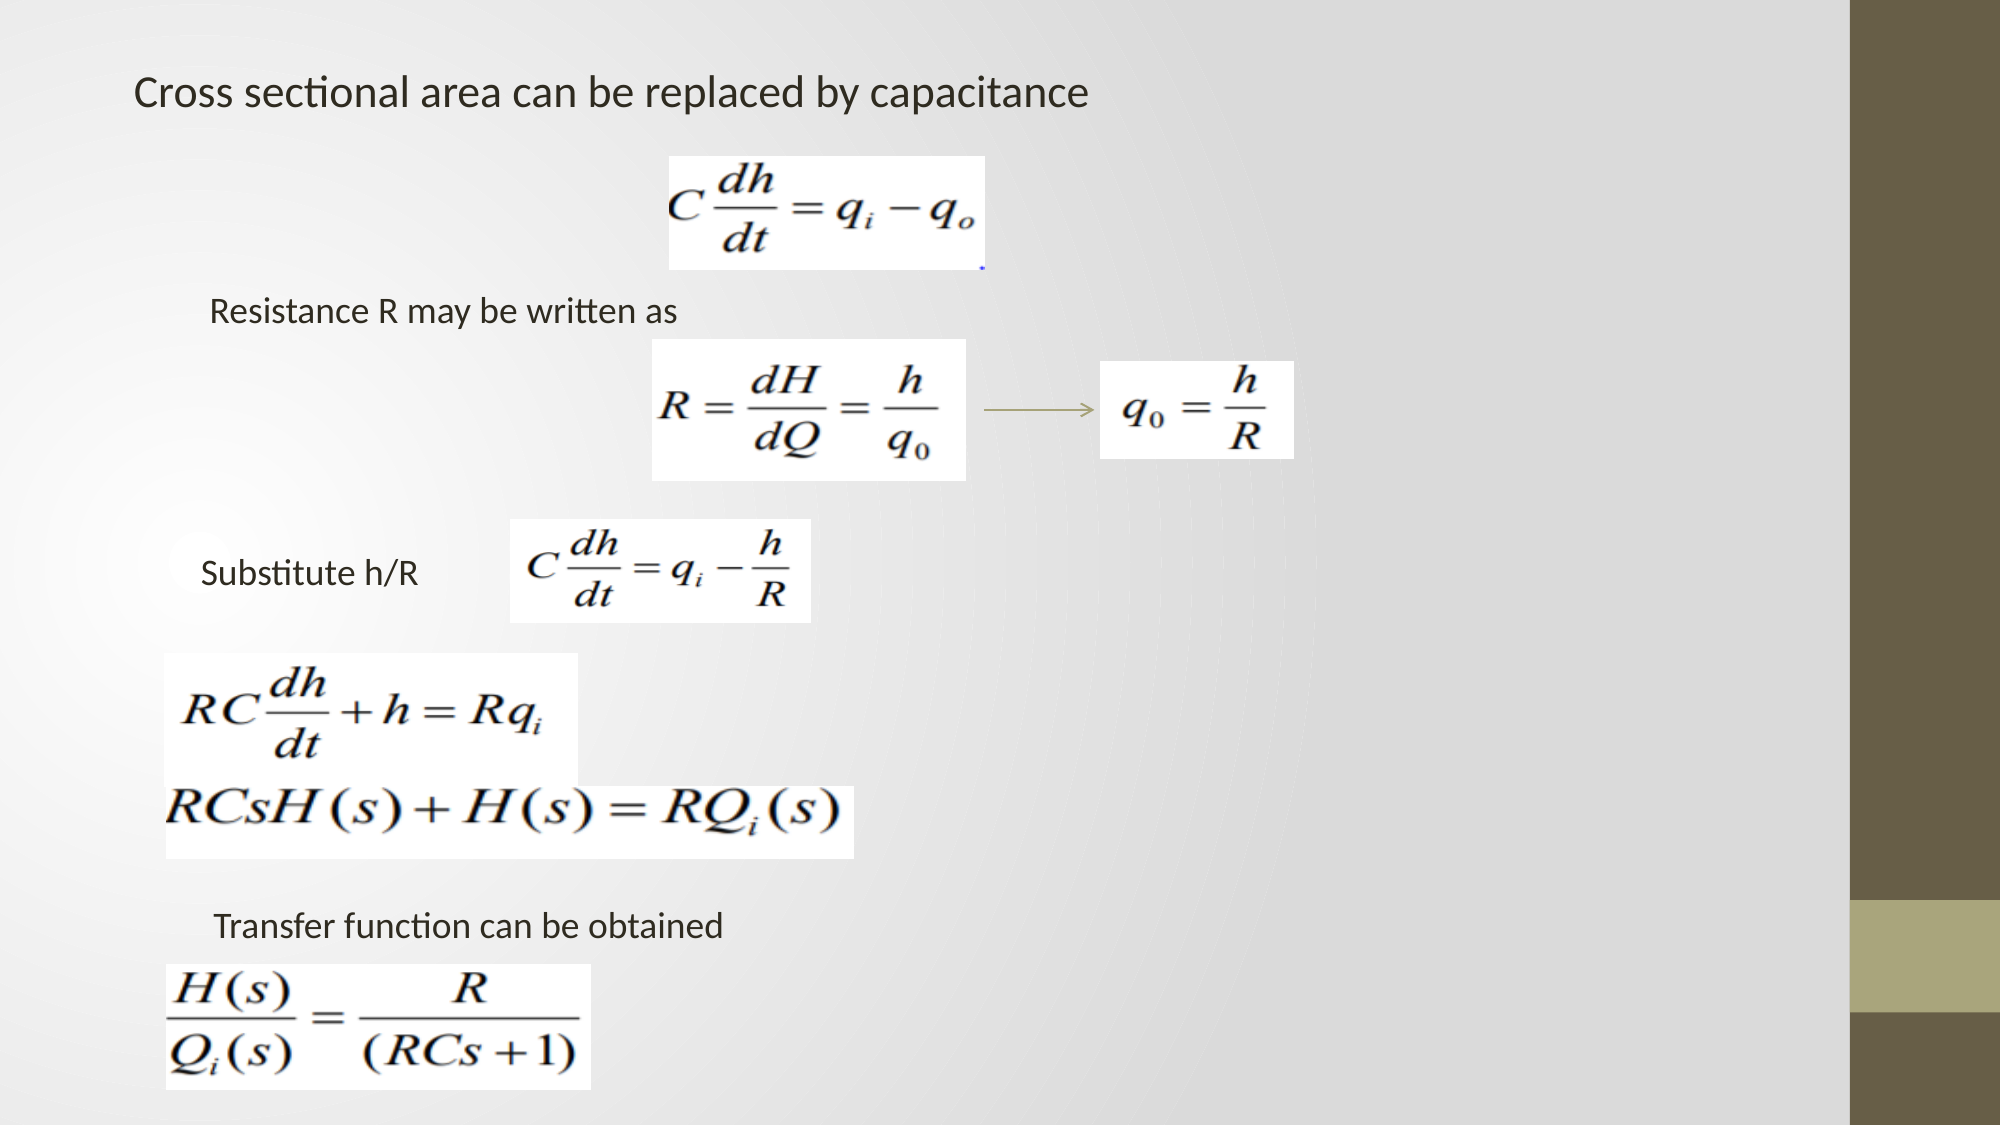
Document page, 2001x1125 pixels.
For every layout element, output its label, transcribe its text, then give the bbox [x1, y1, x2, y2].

picture [668, 156, 985, 271]
picture [1099, 360, 1295, 459]
picture [165, 963, 591, 1090]
text_box Transfer function can be obtained [198, 893, 740, 953]
text_box Substitute h/R [186, 540, 477, 601]
picture [652, 339, 966, 481]
text_box Resistance R may be written as [194, 278, 694, 339]
list Cross sectional area can be replaced by capacitance [99, 54, 1767, 1050]
picture [163, 653, 855, 860]
picture [509, 518, 812, 624]
